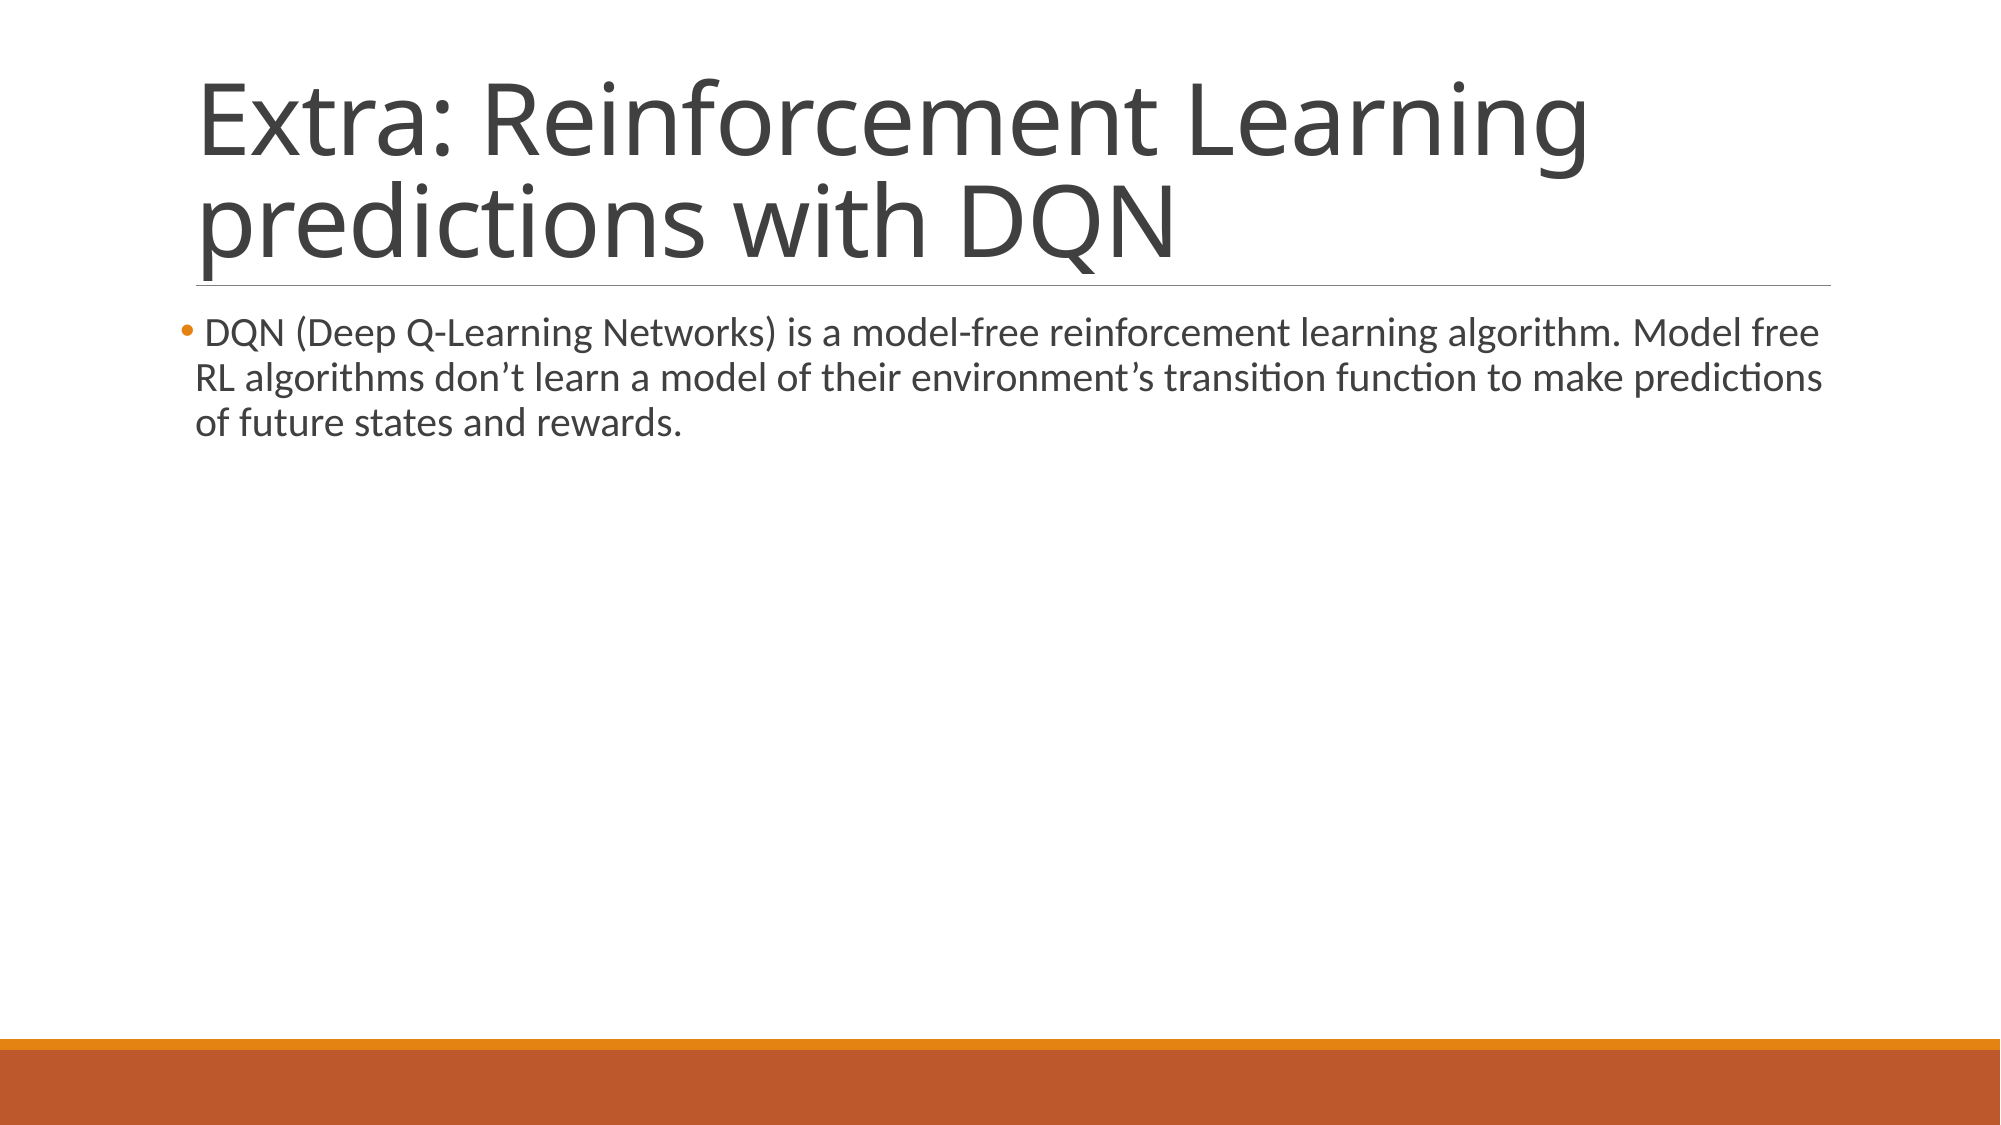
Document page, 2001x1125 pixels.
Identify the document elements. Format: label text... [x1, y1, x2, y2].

title Extra: Reinforcement Learning predictions with DQN [180, 47, 1830, 285]
list DQN (Deep Q-Learning Networks) is a model-free reinforcement learning algorithm. Model free RL algorithms don’t learn a model of their environment’s transition function to make predictions of future states and rewards. [180, 302, 1830, 963]
